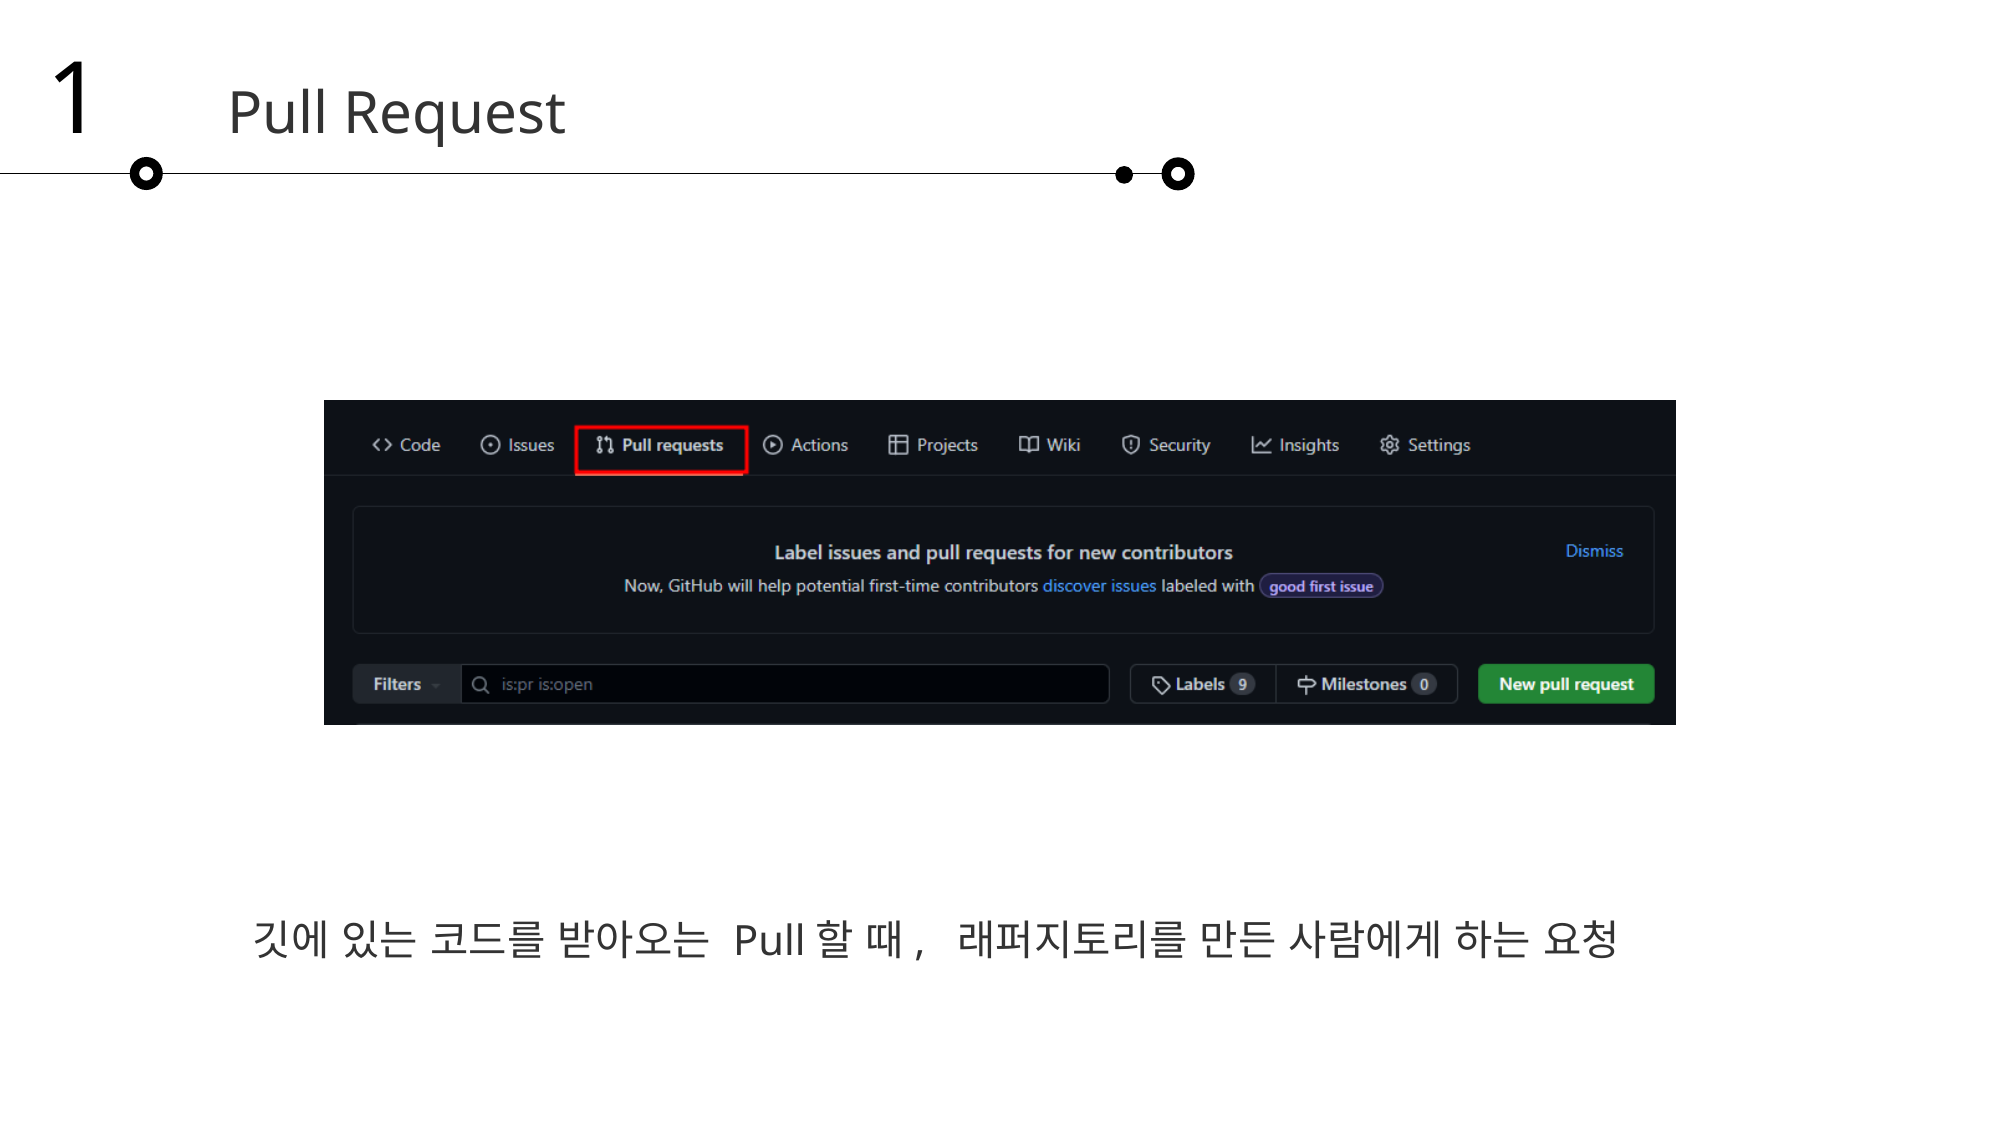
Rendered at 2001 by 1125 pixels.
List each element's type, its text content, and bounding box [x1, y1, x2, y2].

text_box Pull Request [212, 32, 627, 153]
text_box 깃에 있는 코드를 받아오는 Pull할 때, 래퍼지토리를 만든 사람에게 하는 요청 [237, 881, 1762, 972]
picture [324, 400, 1676, 725]
text_box 1 [32, 25, 120, 161]
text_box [0, 161, 1190, 186]
